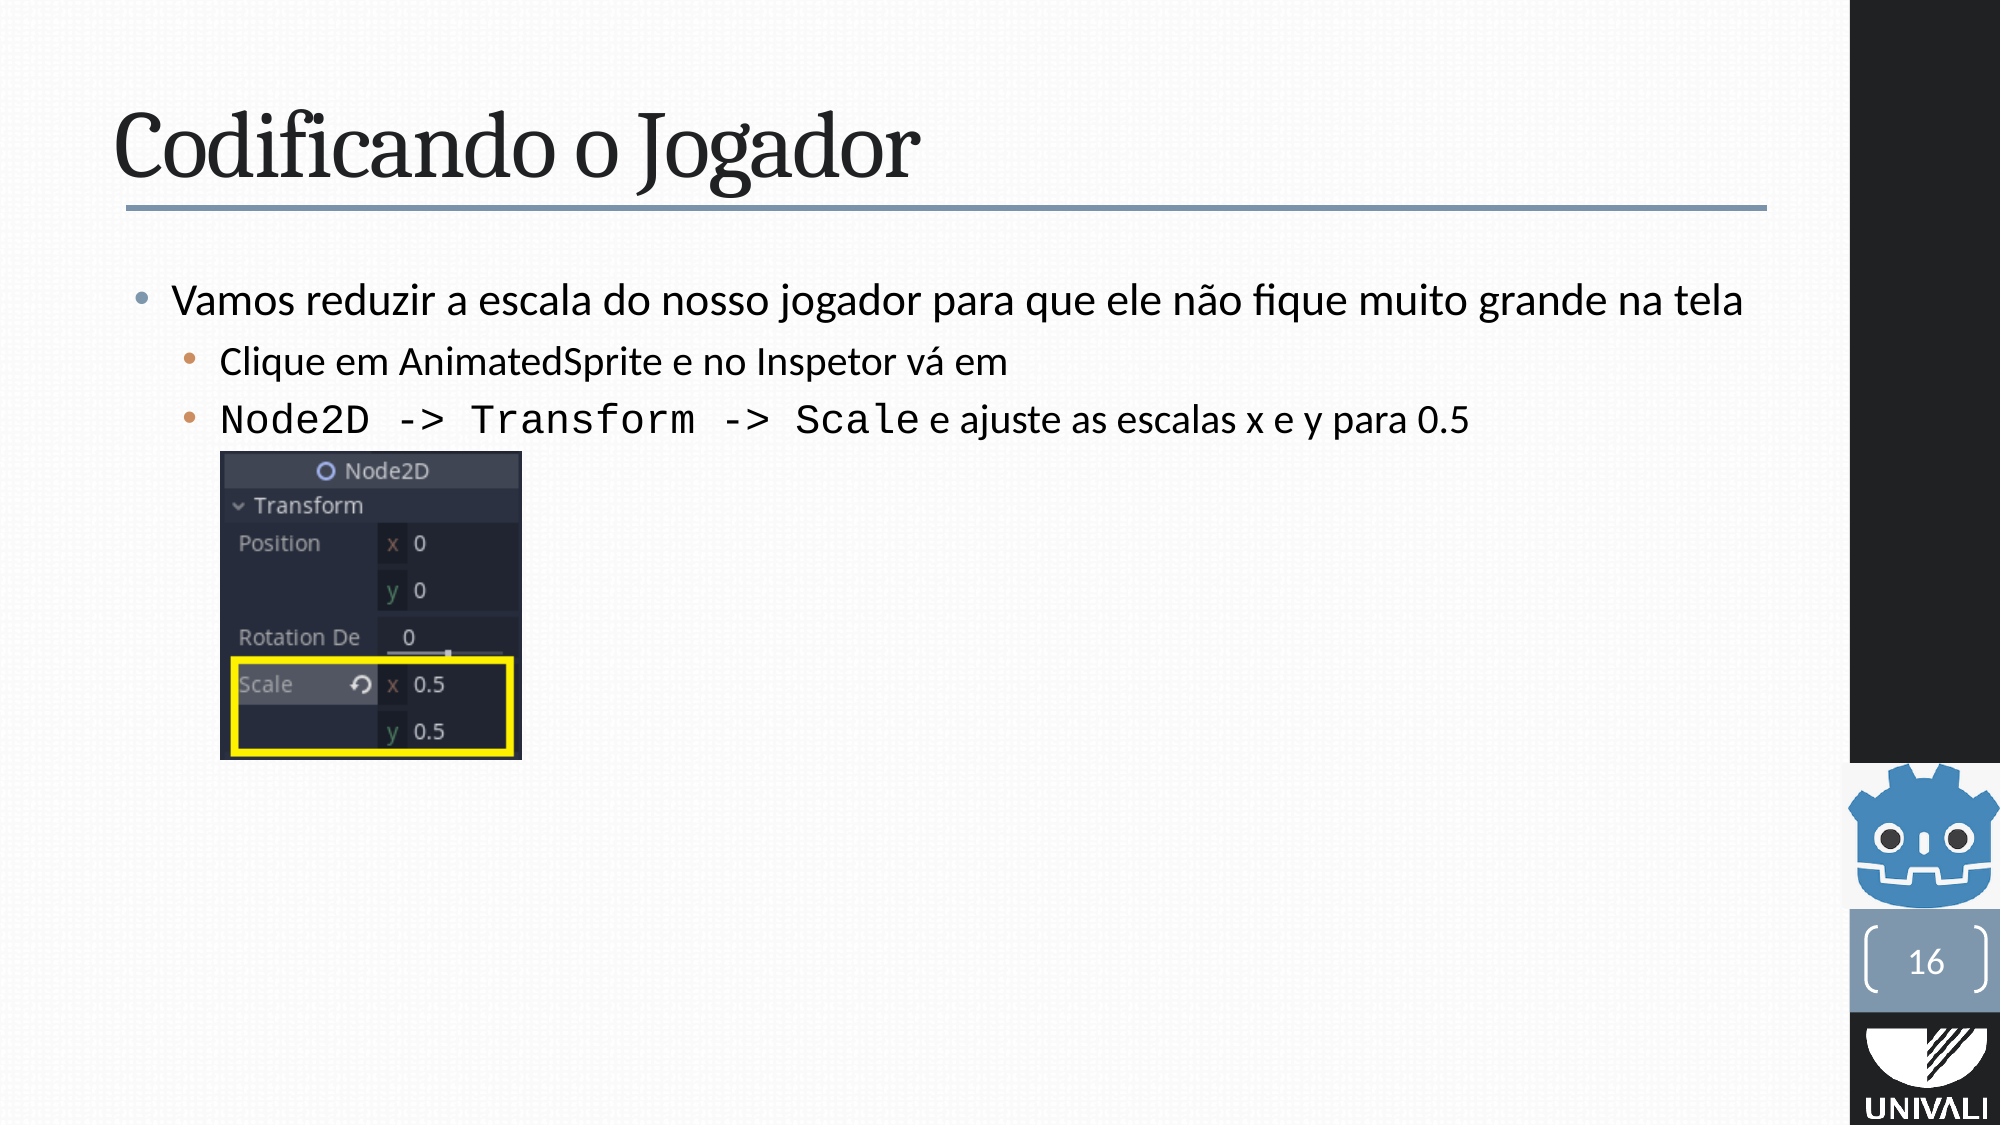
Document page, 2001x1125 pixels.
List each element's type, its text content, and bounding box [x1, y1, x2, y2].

picture [1841, 762, 2000, 909]
list Vamos reduzir a escala do nosso jogador para que ele não fique muito grande na tela Clique em AnimatedSprite e no Inspetor vá em Node2D -> Transform -> Scale e ajuste as escalas x e y para 0.5 [99, 262, 1767, 1050]
picture [1865, 1027, 1987, 1120]
title Codificando o Jogador [99, 45, 1767, 233]
slide_number 16 [1864, 925, 1988, 994]
picture [219, 451, 523, 761]
